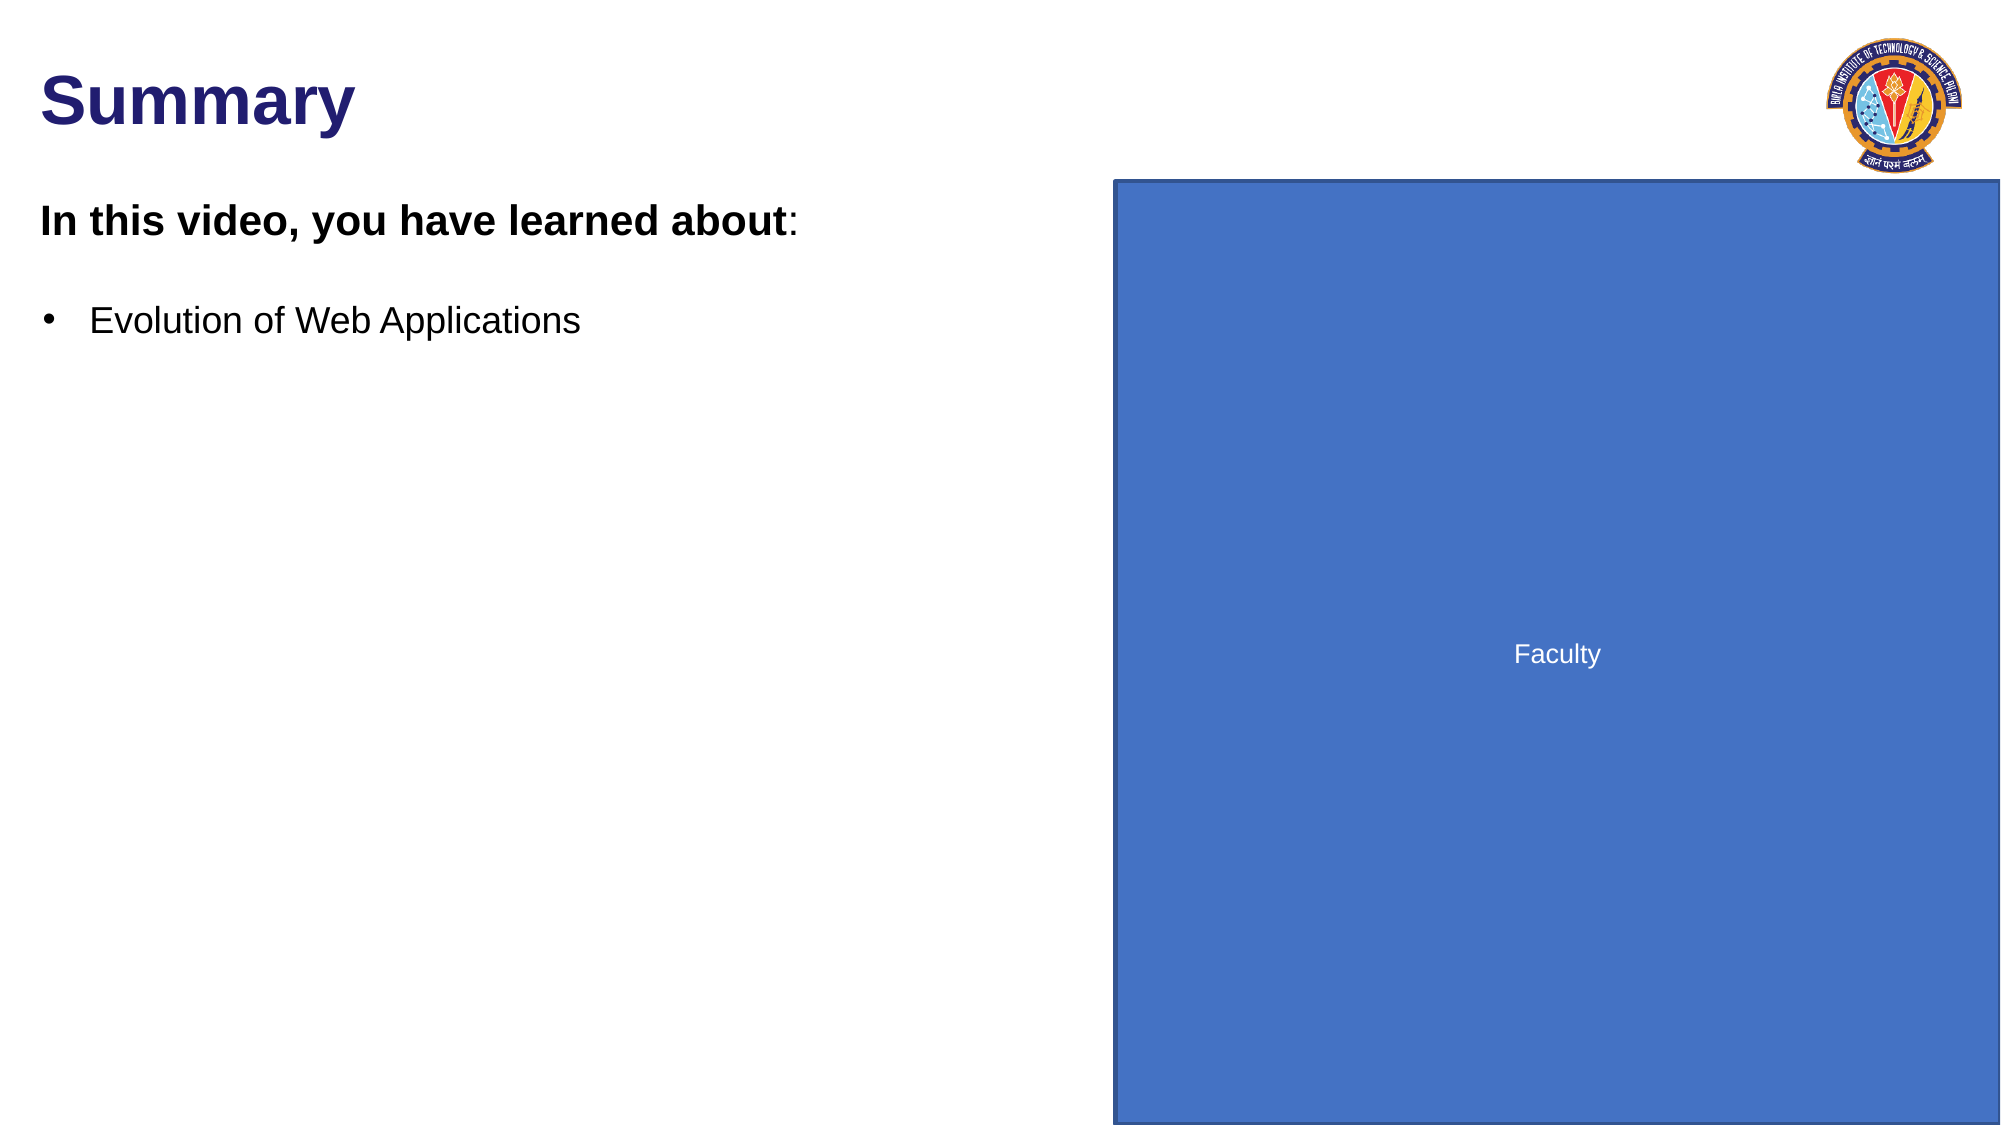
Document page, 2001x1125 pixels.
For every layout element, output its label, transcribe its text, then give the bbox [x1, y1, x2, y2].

list Evolution of Web Applications [25, 288, 1000, 996]
picture [1825, 38, 1962, 174]
